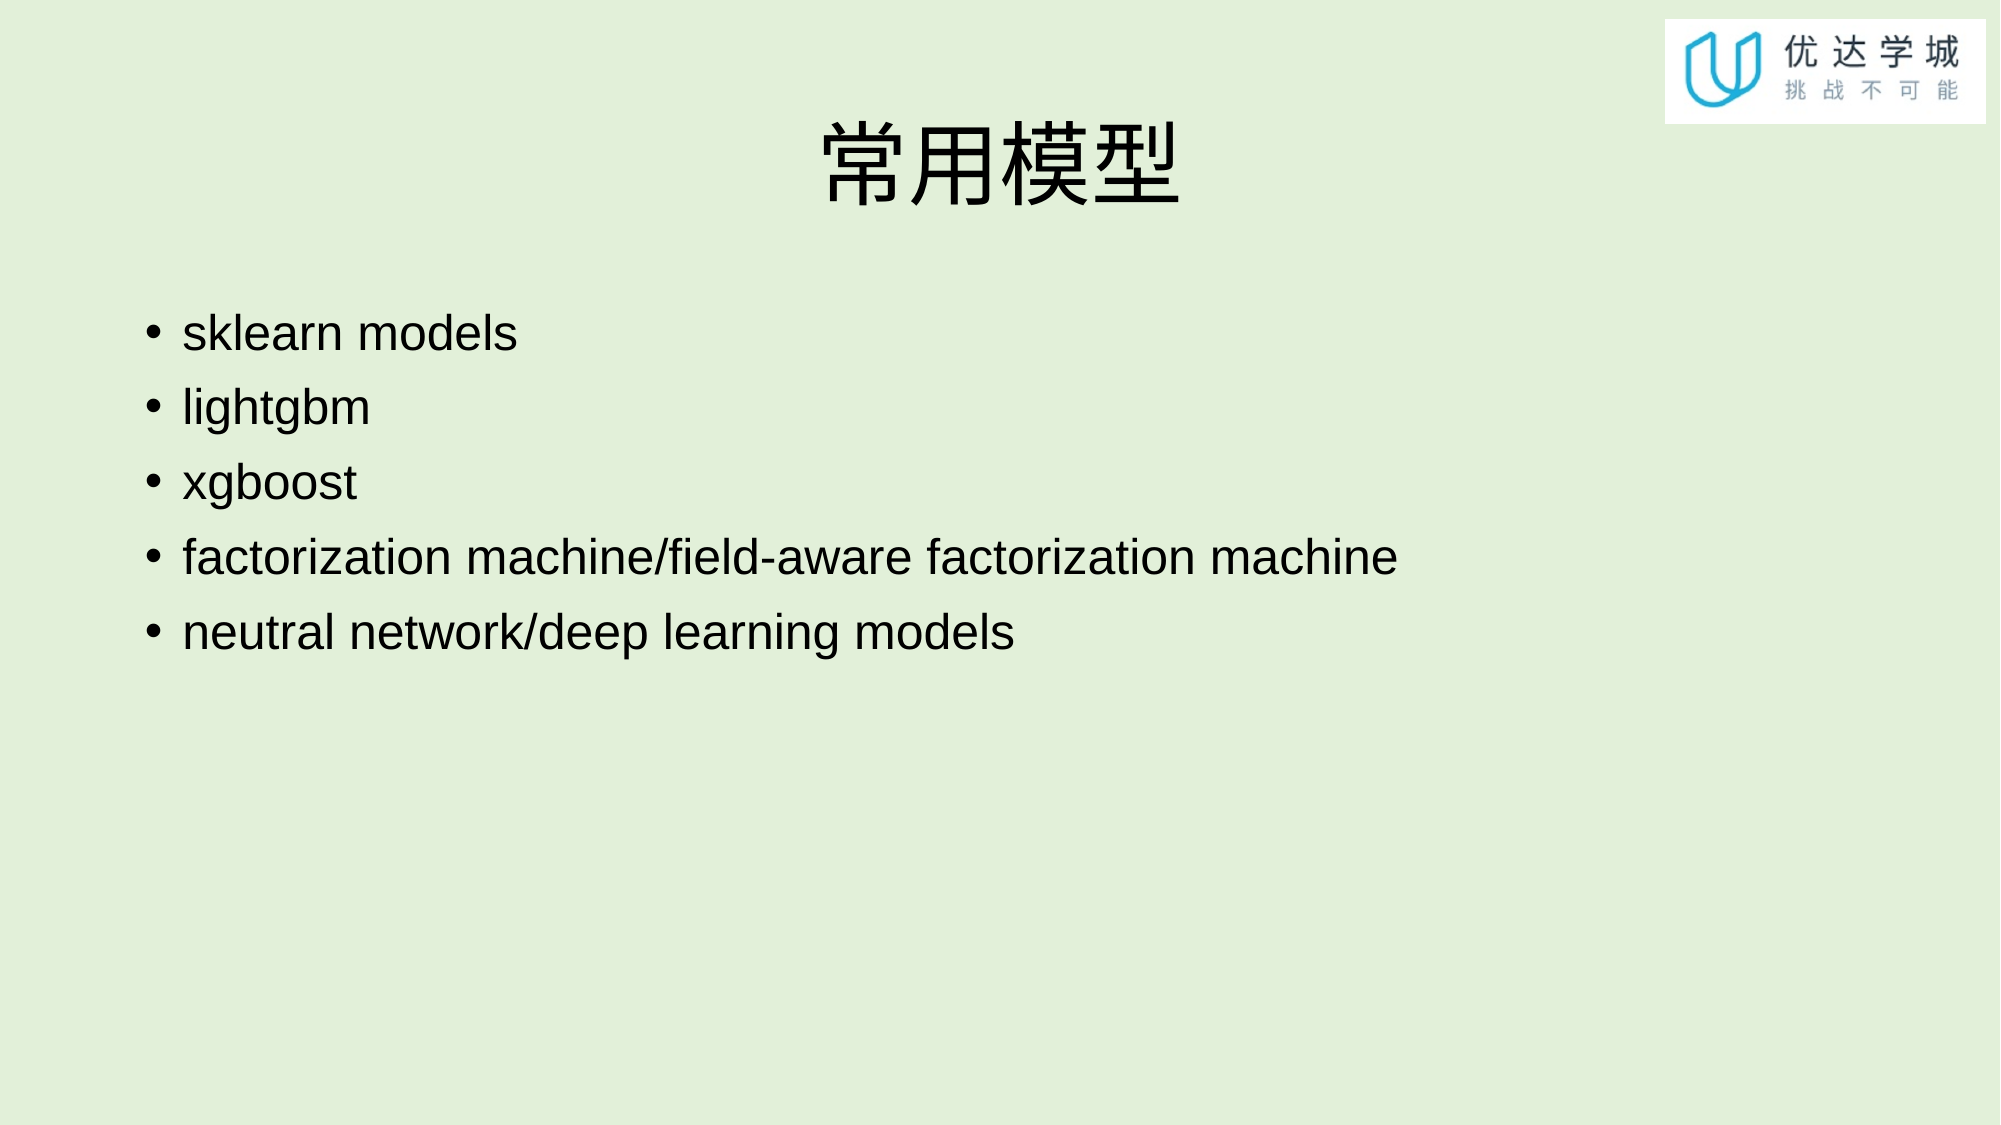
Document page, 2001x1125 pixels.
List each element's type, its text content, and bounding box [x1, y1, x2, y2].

picture [1665, 19, 1986, 124]
list sklearn models lightgbm xgboost factorization machine/field-aware factorization machine neutral network/deep learning models [136, 298, 1863, 1014]
title 常用模型 [136, 59, 1863, 278]
